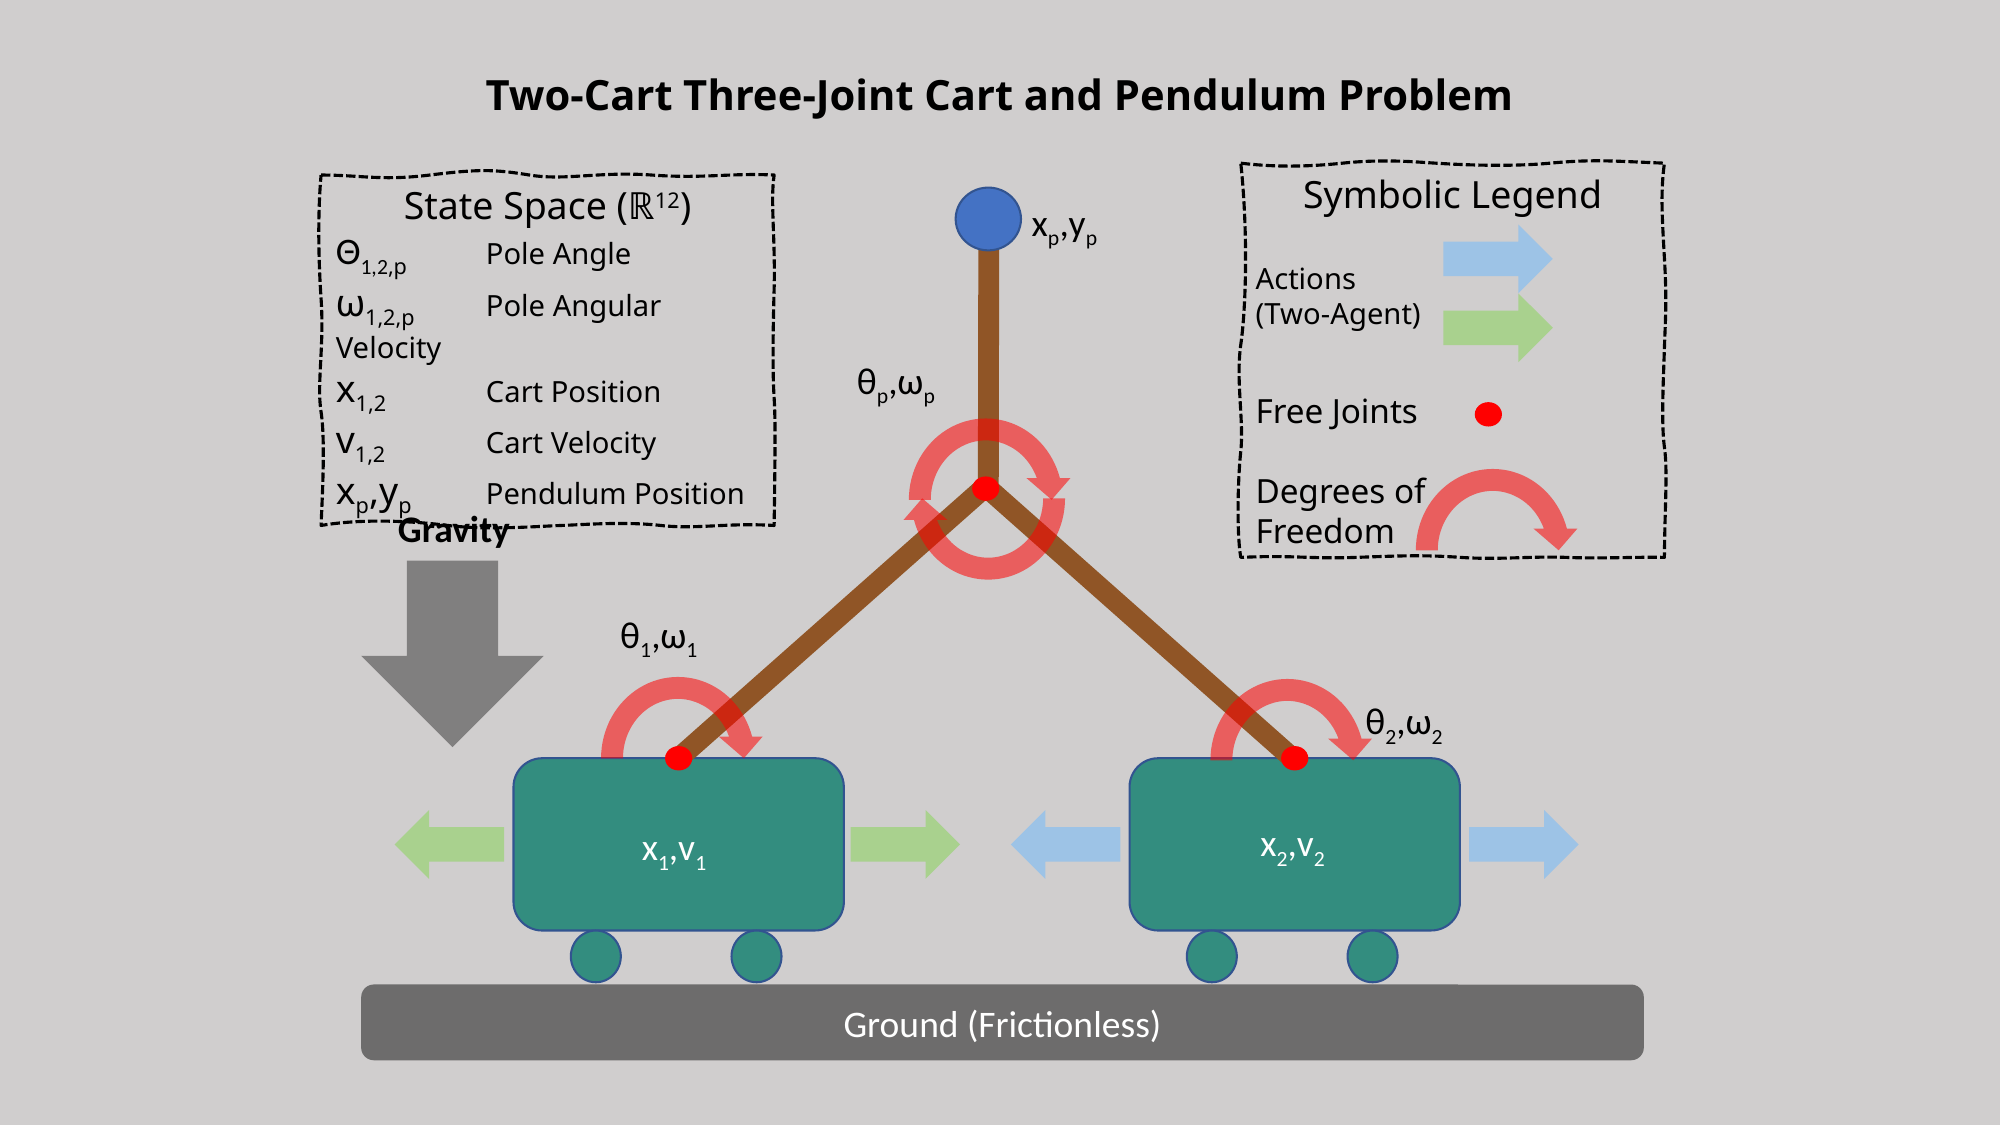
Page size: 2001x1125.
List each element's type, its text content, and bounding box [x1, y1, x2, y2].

text_box [1468, 807, 1581, 882]
text_box [1281, 746, 1309, 771]
text_box [599, 675, 678, 760]
text_box [665, 746, 693, 771]
text_box [1185, 929, 1238, 983]
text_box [985, 486, 1295, 761]
text_box xp,yp [1016, 191, 1159, 258]
text_box [393, 807, 506, 882]
text_box [972, 476, 988, 486]
text_box θp,ωp [842, 349, 984, 416]
text_box θ2,ω2 [1350, 689, 1492, 756]
text_box [569, 929, 622, 983]
text_box State Space (ℝ12) Θ1,2,p Pole Angle ω1,2,p Pole Angular Velocity x1,2 Cart Position v1,2 Cart Velocity xp,yp Pendulum Position [318, 170, 776, 528]
text_box Two-Cart Three-Joint Cart and Pendulum Problem [446, 60, 1553, 126]
text_box [512, 757, 845, 932]
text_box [678, 486, 985, 759]
text_box [1346, 929, 1399, 983]
text_box Ground (Frictionless) [360, 983, 1645, 1062]
text_box [1295, 678, 1359, 762]
text_box Gravity [383, 522, 533, 558]
text_box x2,v2 [1245, 811, 1387, 878]
text_box Symbolic Legend Actions (Two-Agent) Free Joints Degrees of Freedom [1238, 160, 1667, 559]
text_box [358, 559, 547, 749]
text_box x1,v1 [627, 815, 769, 882]
text_box [730, 929, 783, 983]
text_box [989, 476, 999, 486]
text_box [1009, 807, 1122, 882]
text_box [1128, 757, 1461, 932]
text_box [908, 417, 988, 486]
text_box θ1,ω1 [605, 603, 678, 670]
text_box [1414, 467, 1580, 552]
text_box [849, 807, 962, 882]
text_box [954, 186, 1016, 252]
text_box [989, 417, 1073, 486]
